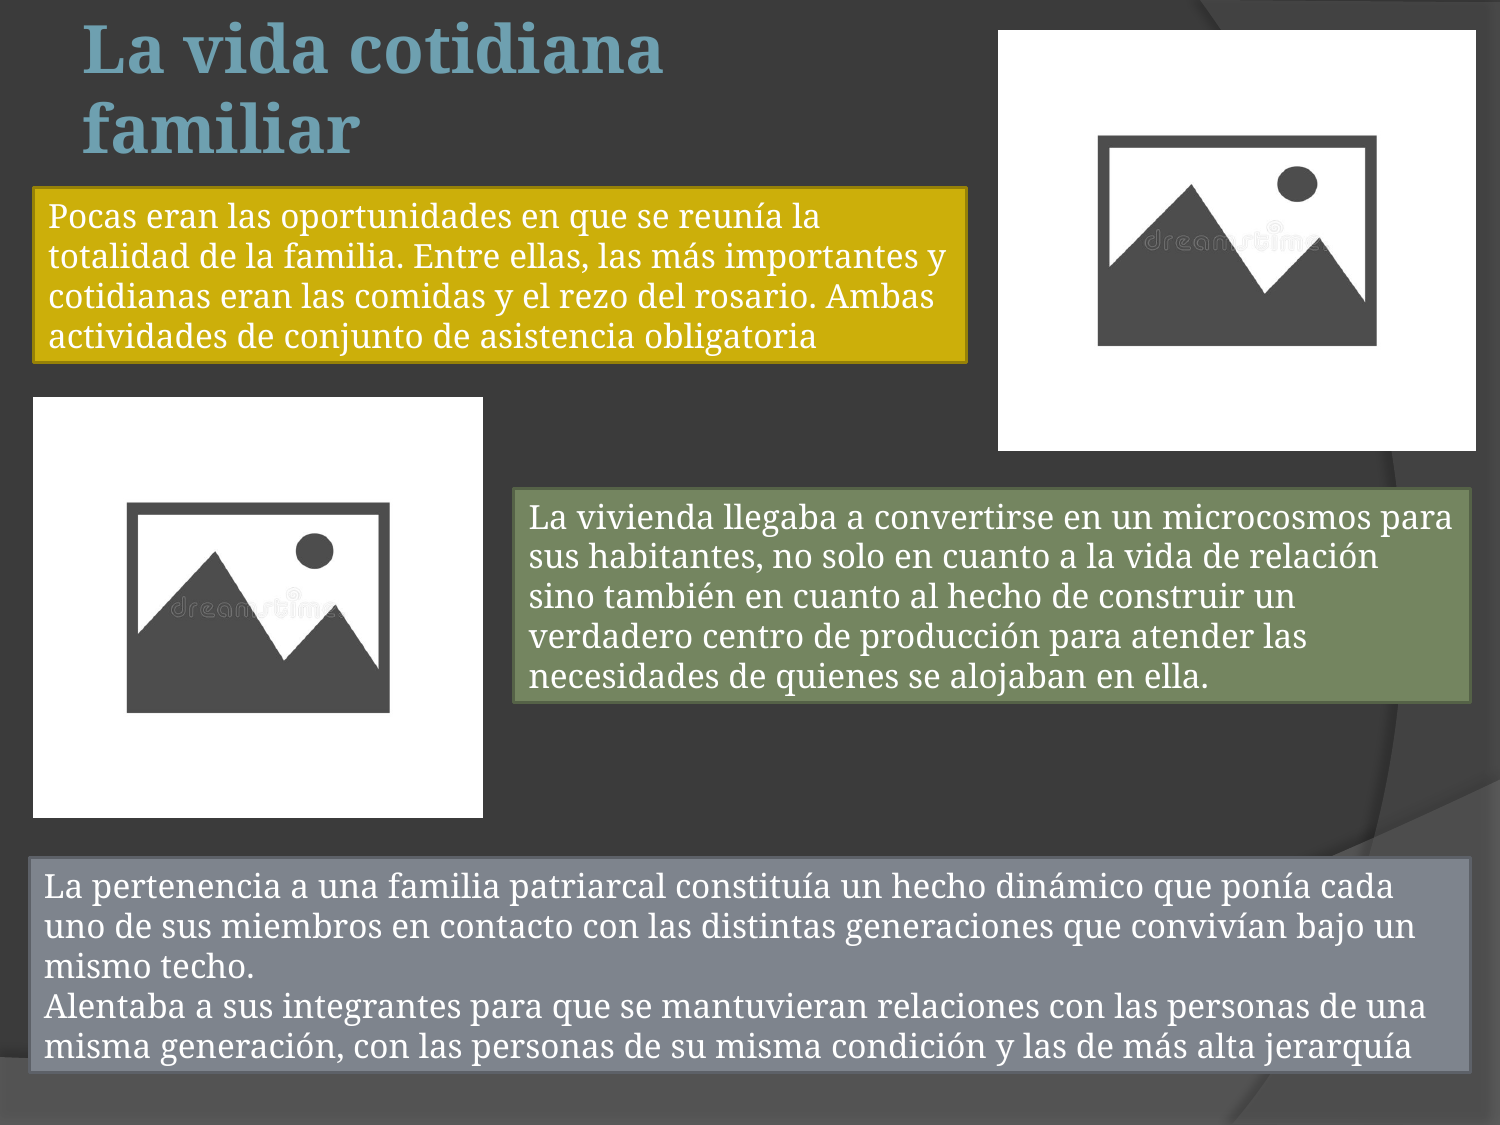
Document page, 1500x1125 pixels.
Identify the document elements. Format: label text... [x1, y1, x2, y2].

text_box La vivienda llegaba a convertirse en un microcosmos para sus habitantes, no solo en cuanto a la vida de relación sino también en cuanto al hecho de construir un verdadero centro de producción para atender las necesidades de quienes se alojaban en ella. [512, 487, 1472, 704]
text_box Pocas eran las oportunidades en que se reunía la totalidad de la familia. Entre ellas, las más importantes y cotidianas eran las comidas y el rezo del rosario. Ambas actividades de conjunto de asistencia obligatoria [32, 186, 968, 364]
picture [997, 30, 1477, 451]
picture [33, 396, 483, 818]
text_box La vida cotidiana familiar [68, 0, 960, 175]
text_box La pertenencia a una familia patriarcal constituía un hecho dinámico que ponía cada uno de sus miembros en contacto con las distintas generaciones que convivían bajo un mismo techo. Alentaba a sus integrantes para que se mantuvieran relaciones con las personas de una misma generación, con las personas de su misma condición y las de más alta jerarquía [28, 856, 1472, 1074]
